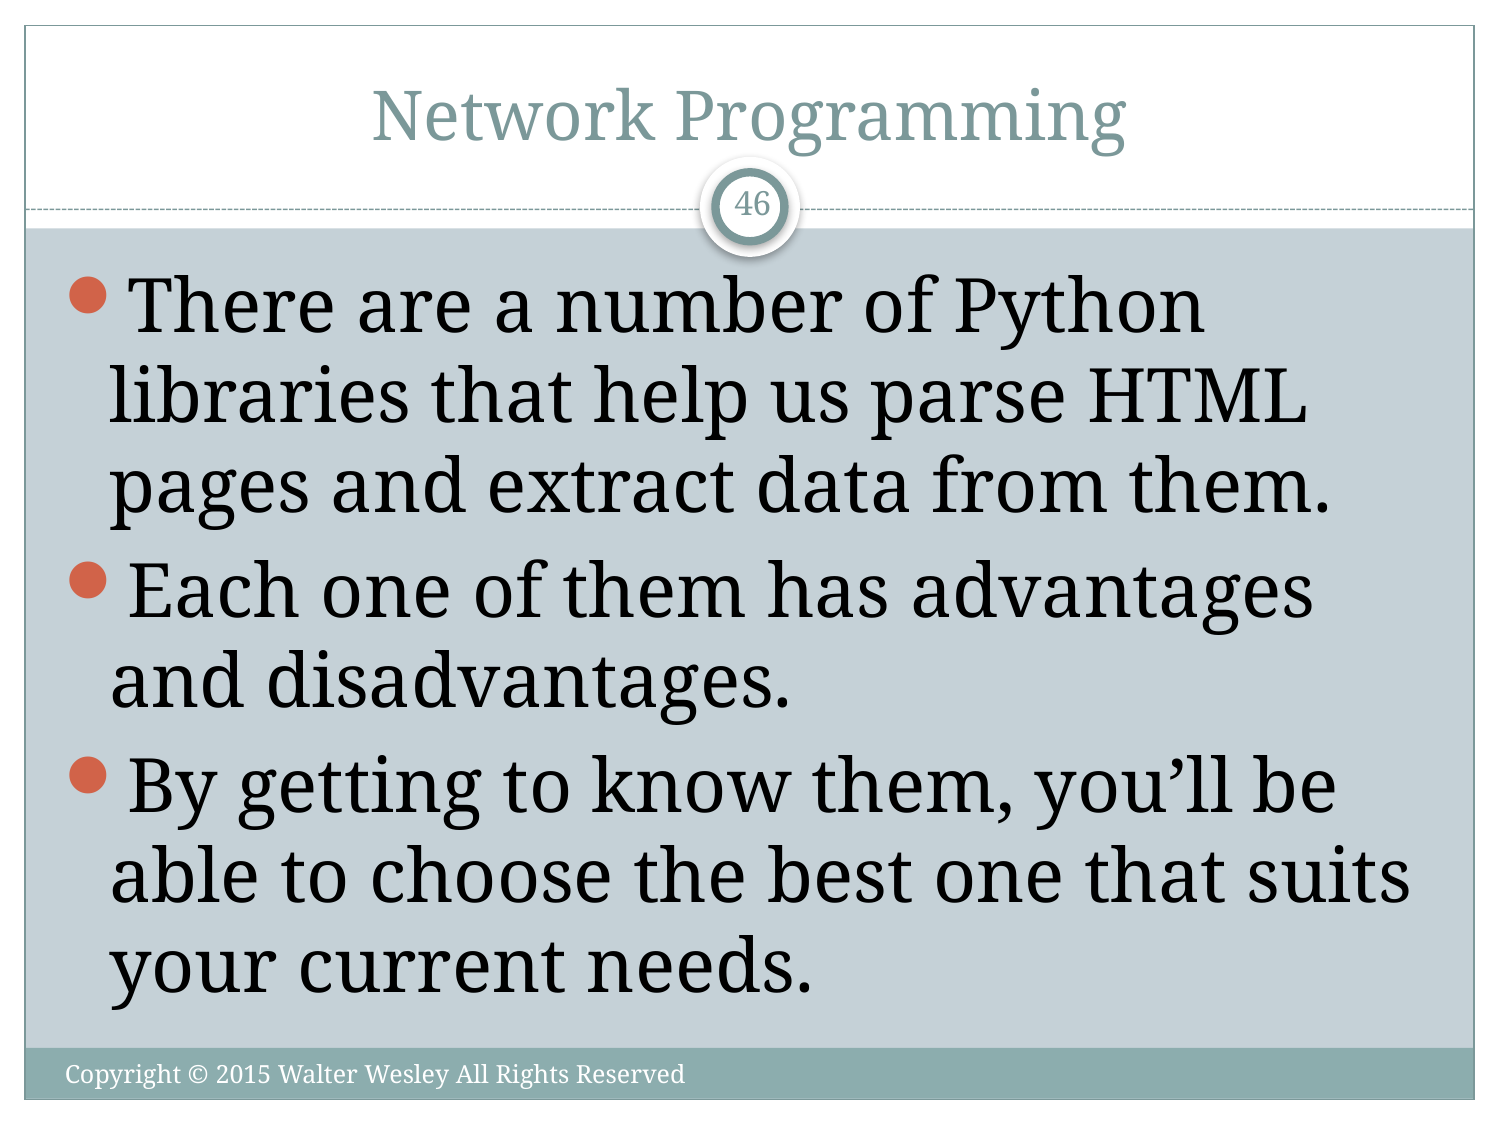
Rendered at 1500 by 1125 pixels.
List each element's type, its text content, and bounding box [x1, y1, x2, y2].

footer Copyright © 2015 Walter Wesley All Rights Reserved [50, 1051, 763, 1112]
slide_number 46 [715, 168, 791, 241]
title Network Programming [49, 37, 1450, 162]
list There are a number of Python libraries that help us parse HTML pages and extract data from them. Each one of them has advantages and disadvantages. By getting to know them, you’ll be able to choose the best one that suits your current needs. [49, 250, 1445, 1001]
